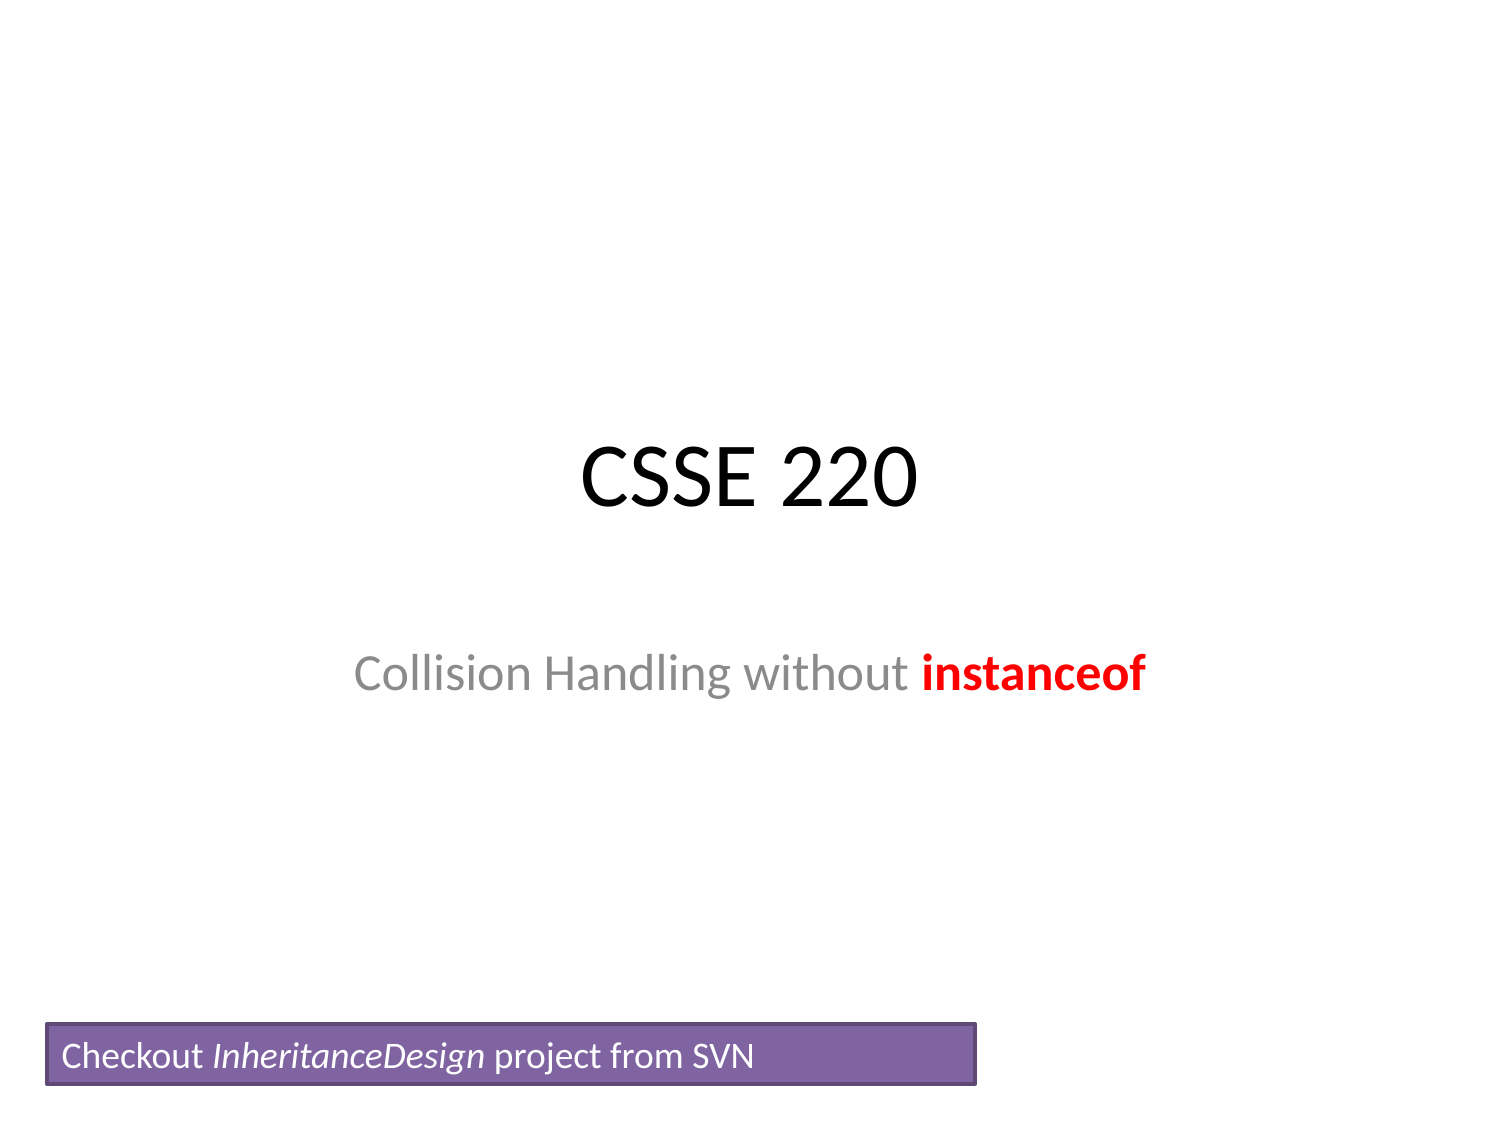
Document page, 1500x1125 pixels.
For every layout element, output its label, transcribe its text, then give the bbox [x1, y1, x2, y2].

text_box Checkout InheritanceDesign project from SVN [45, 1022, 977, 1086]
subtitle Collision Handling without instanceof [225, 637, 1275, 925]
title CSSE 220 [112, 349, 1388, 591]
